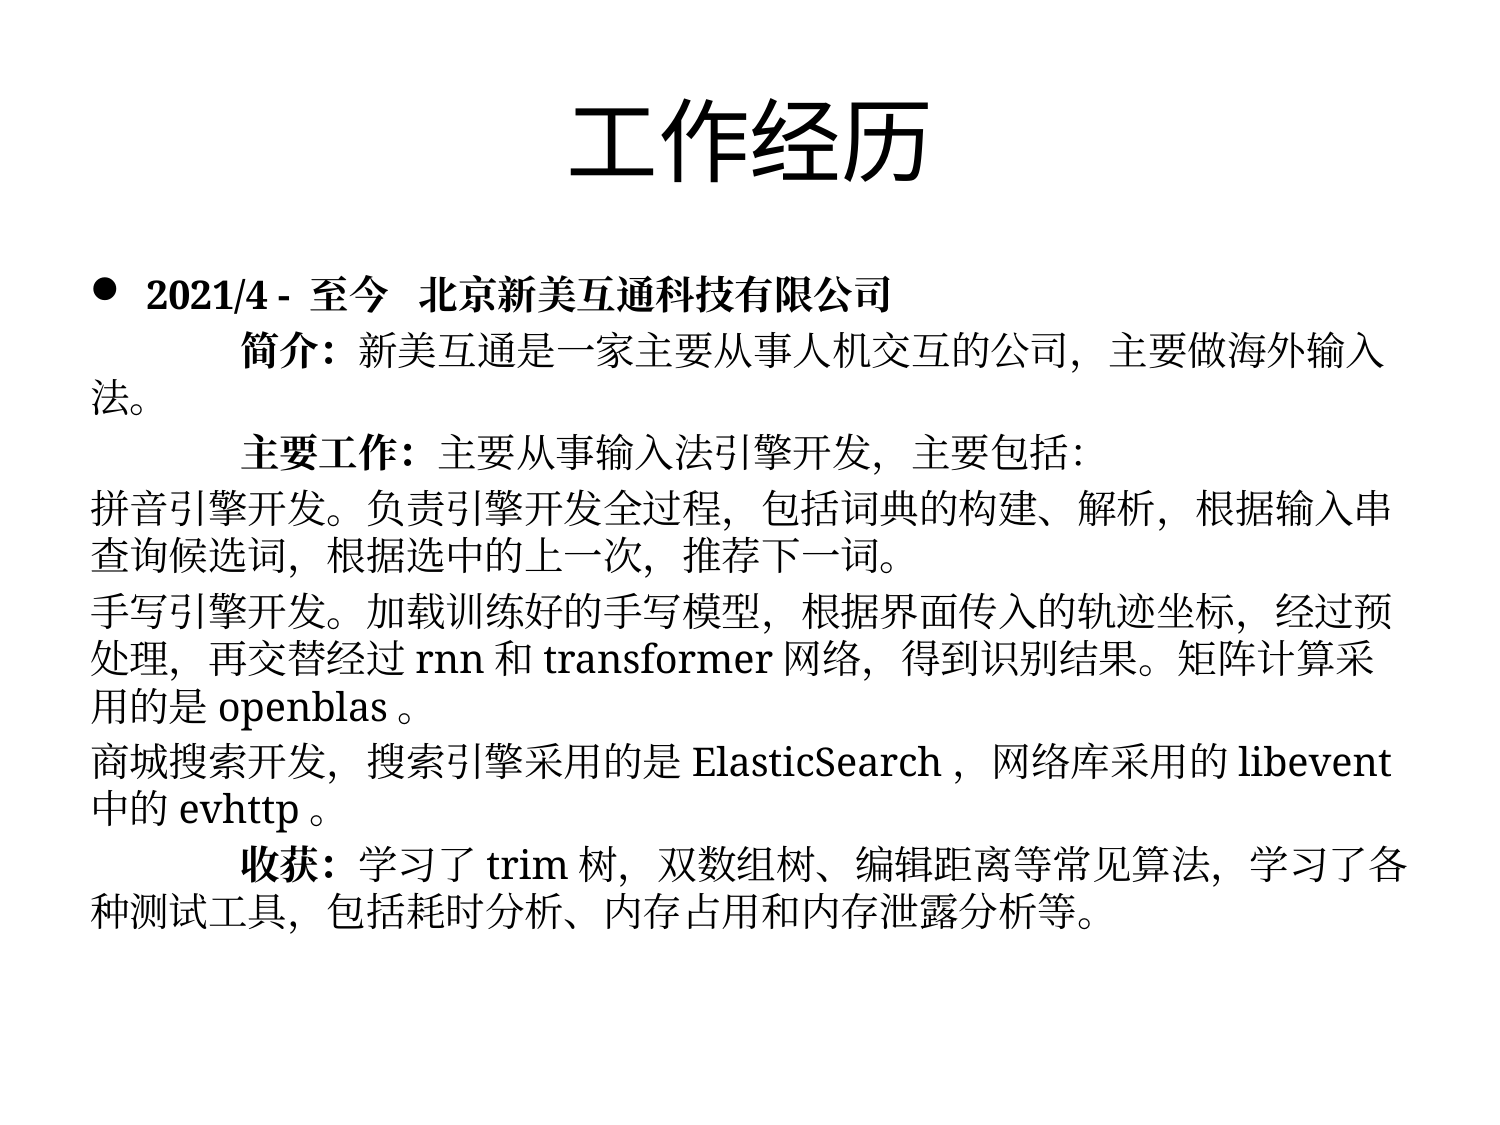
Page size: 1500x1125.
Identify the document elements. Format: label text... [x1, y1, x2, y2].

title 工作经历 [75, 45, 1425, 233]
list 2021/4 - 至今 北京新美互通科技有限公司 简介：新美互通是一家主要从事人机交互的公司，主要做海外输入法。 主要工作：主要从事输入法引擎开发，主要包括： 拼音引擎开发。负责引擎开发全过程，包括词典的构建、解析，根据输入串查询候选词，根据选中的上一次，推荐下一词。 手写引擎开发。加载训练好的手写模型，根据界面传入的轨迹坐标，经过预处理，再交替经过rnn和transformer网络，得到识别结果。矩阵计算采用的是openblas。 商城搜索开发，搜索引擎采用的是ElasticSearch，网络库采用的libevent中的evhttp。 收获：学习了trim树，双数组树、编辑距离等常见算法，学习了各种测试工具，包括耗时分析、内存占用和内存泄露分析等。 [75, 262, 1425, 1005]
